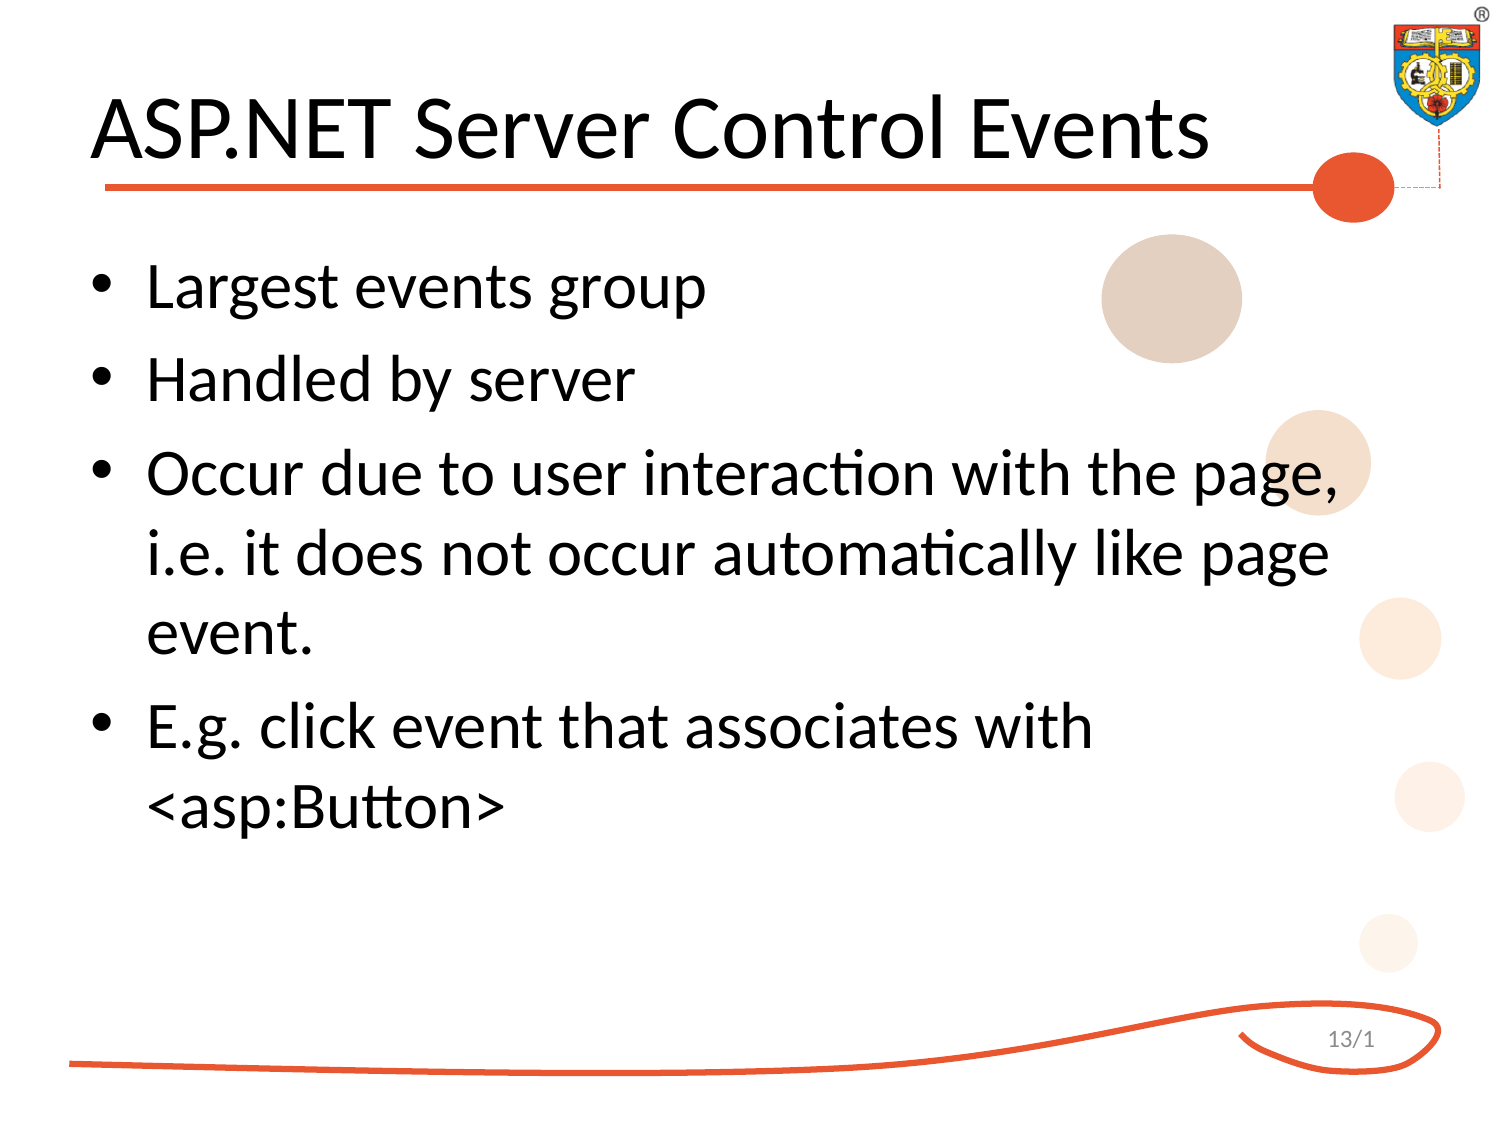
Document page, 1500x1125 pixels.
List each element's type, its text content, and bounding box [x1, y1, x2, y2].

title ASP.NET Server Control Events [74, 29, 1438, 213]
picture [1389, 3, 1492, 129]
list Largest events group Handled by server Occur due to user interaction with the page, i.e. it does not occur automatically like page event. E.g. click event that associates with <asp:Button> [74, 234, 1419, 973]
